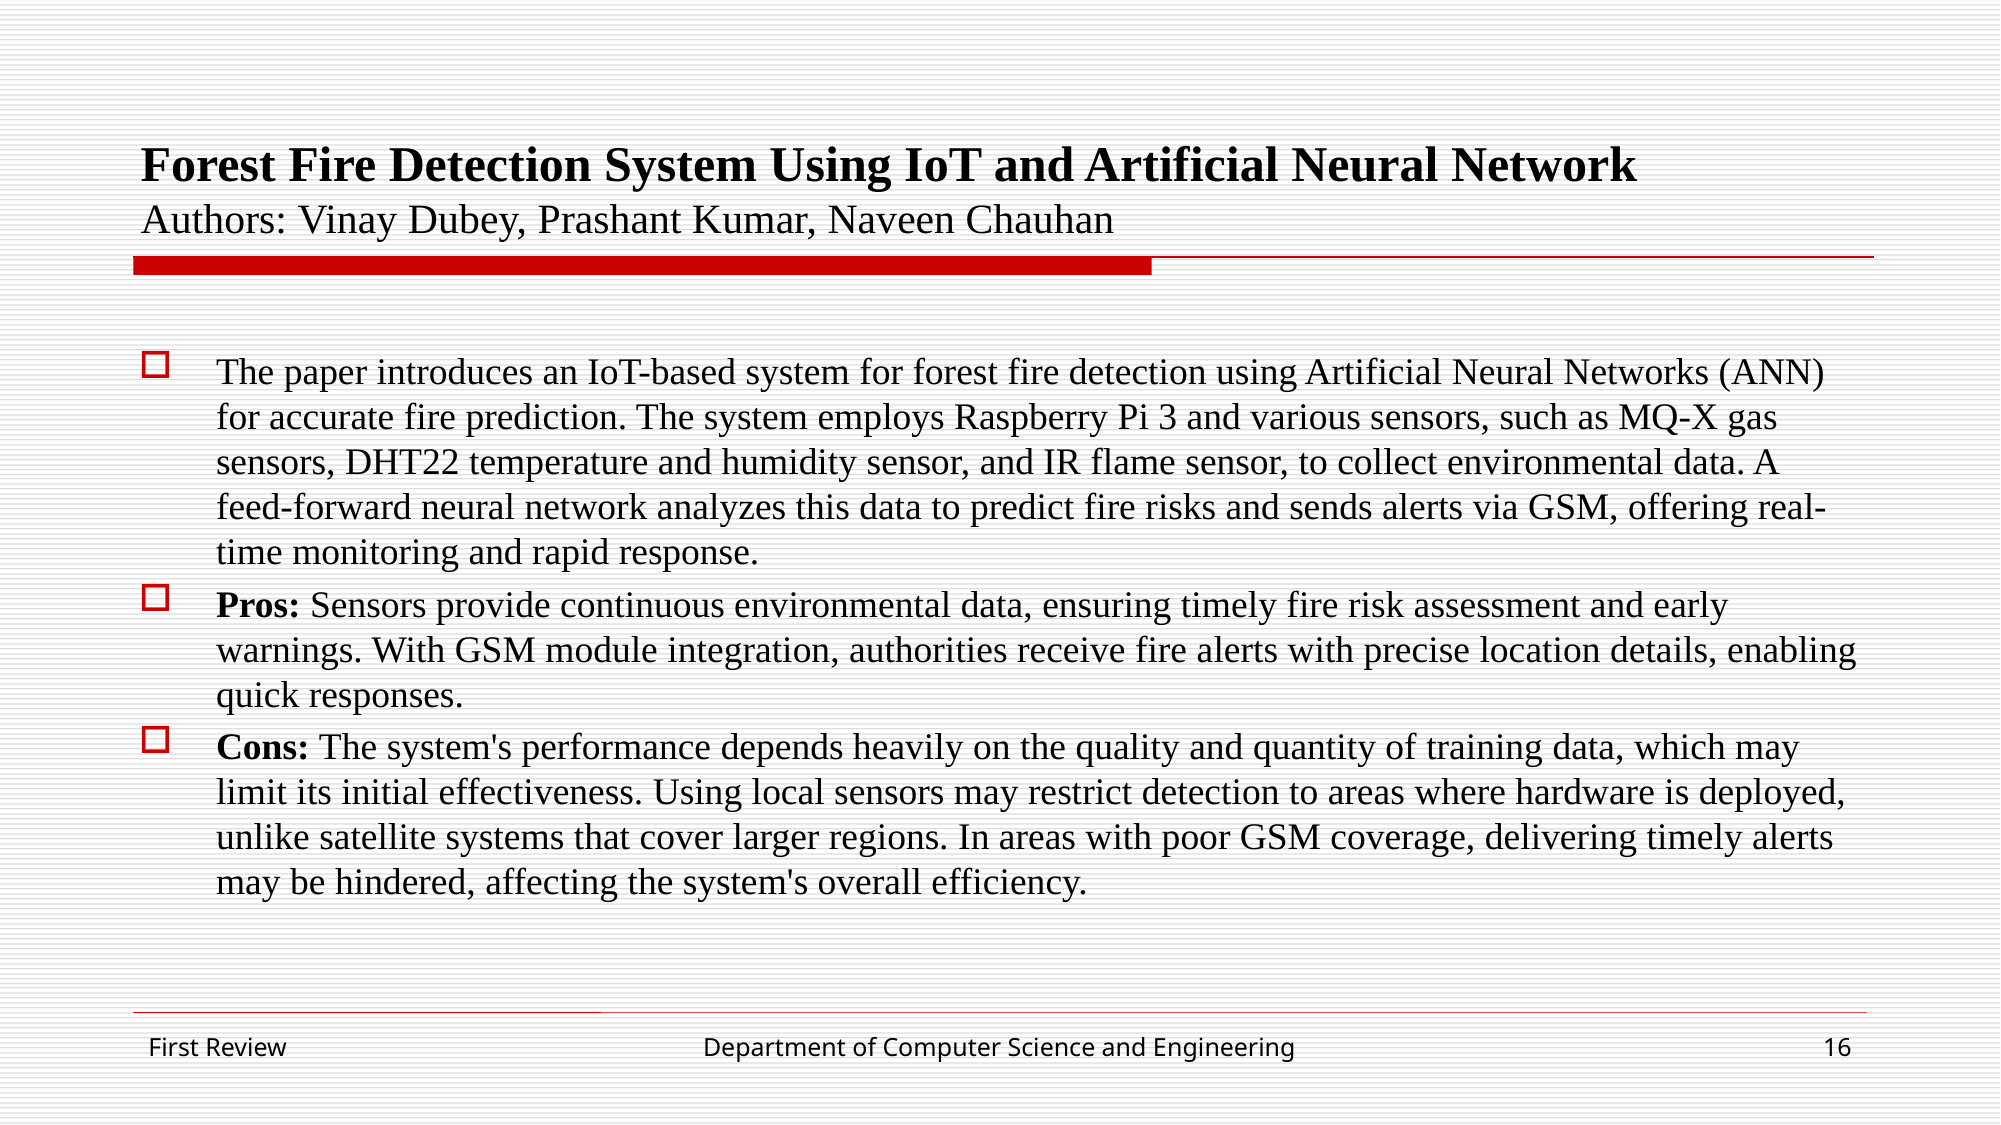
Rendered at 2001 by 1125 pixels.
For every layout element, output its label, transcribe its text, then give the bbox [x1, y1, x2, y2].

title Forest Fire Detection System Using IoT and Artificial Neural Network Authors: Vinay Dubey, Prashant Kumar, Naveen Chauhan [125, 50, 1876, 250]
slide_number First Review [133, 1024, 567, 1103]
picture [0, 0, 2001, 1125]
list The paper introduces an IoT-based system for forest fire detection using Artificial Neural Networks (ANN) for accurate fire prediction. The system employs Raspberry Pi 3 and various sensors, such as MQ-X gas sensors, DHT22 temperature and humidity sensor, and IR flame sensor, to collect environmental data. A feed-forward neural network analyzes this data to predict fire risks and sends alerts via GSM, offering real-time monitoring and rapid response. Pros: Sensors provide continuous environmental data, ensuring timely fire risk assessment and early warnings. With GSM module integration, authorities receive fire alerts with precise location details, enabling quick responses. Cons: The system's performance depends heavily on the quality and quantity of training data, which may limit its initial effectiveness. Using local sensors may restrict detection to areas where hardware is deployed, unlike satellite systems that cover larger regions. In areas with poor GSM coverage, delivering timely alerts may be hindered, affecting the system's overall efficiency. [123, 287, 1874, 988]
slide_number 16 [1433, 1024, 1867, 1103]
footer Department of Computer Science and Engineering [683, 1024, 1317, 1103]
